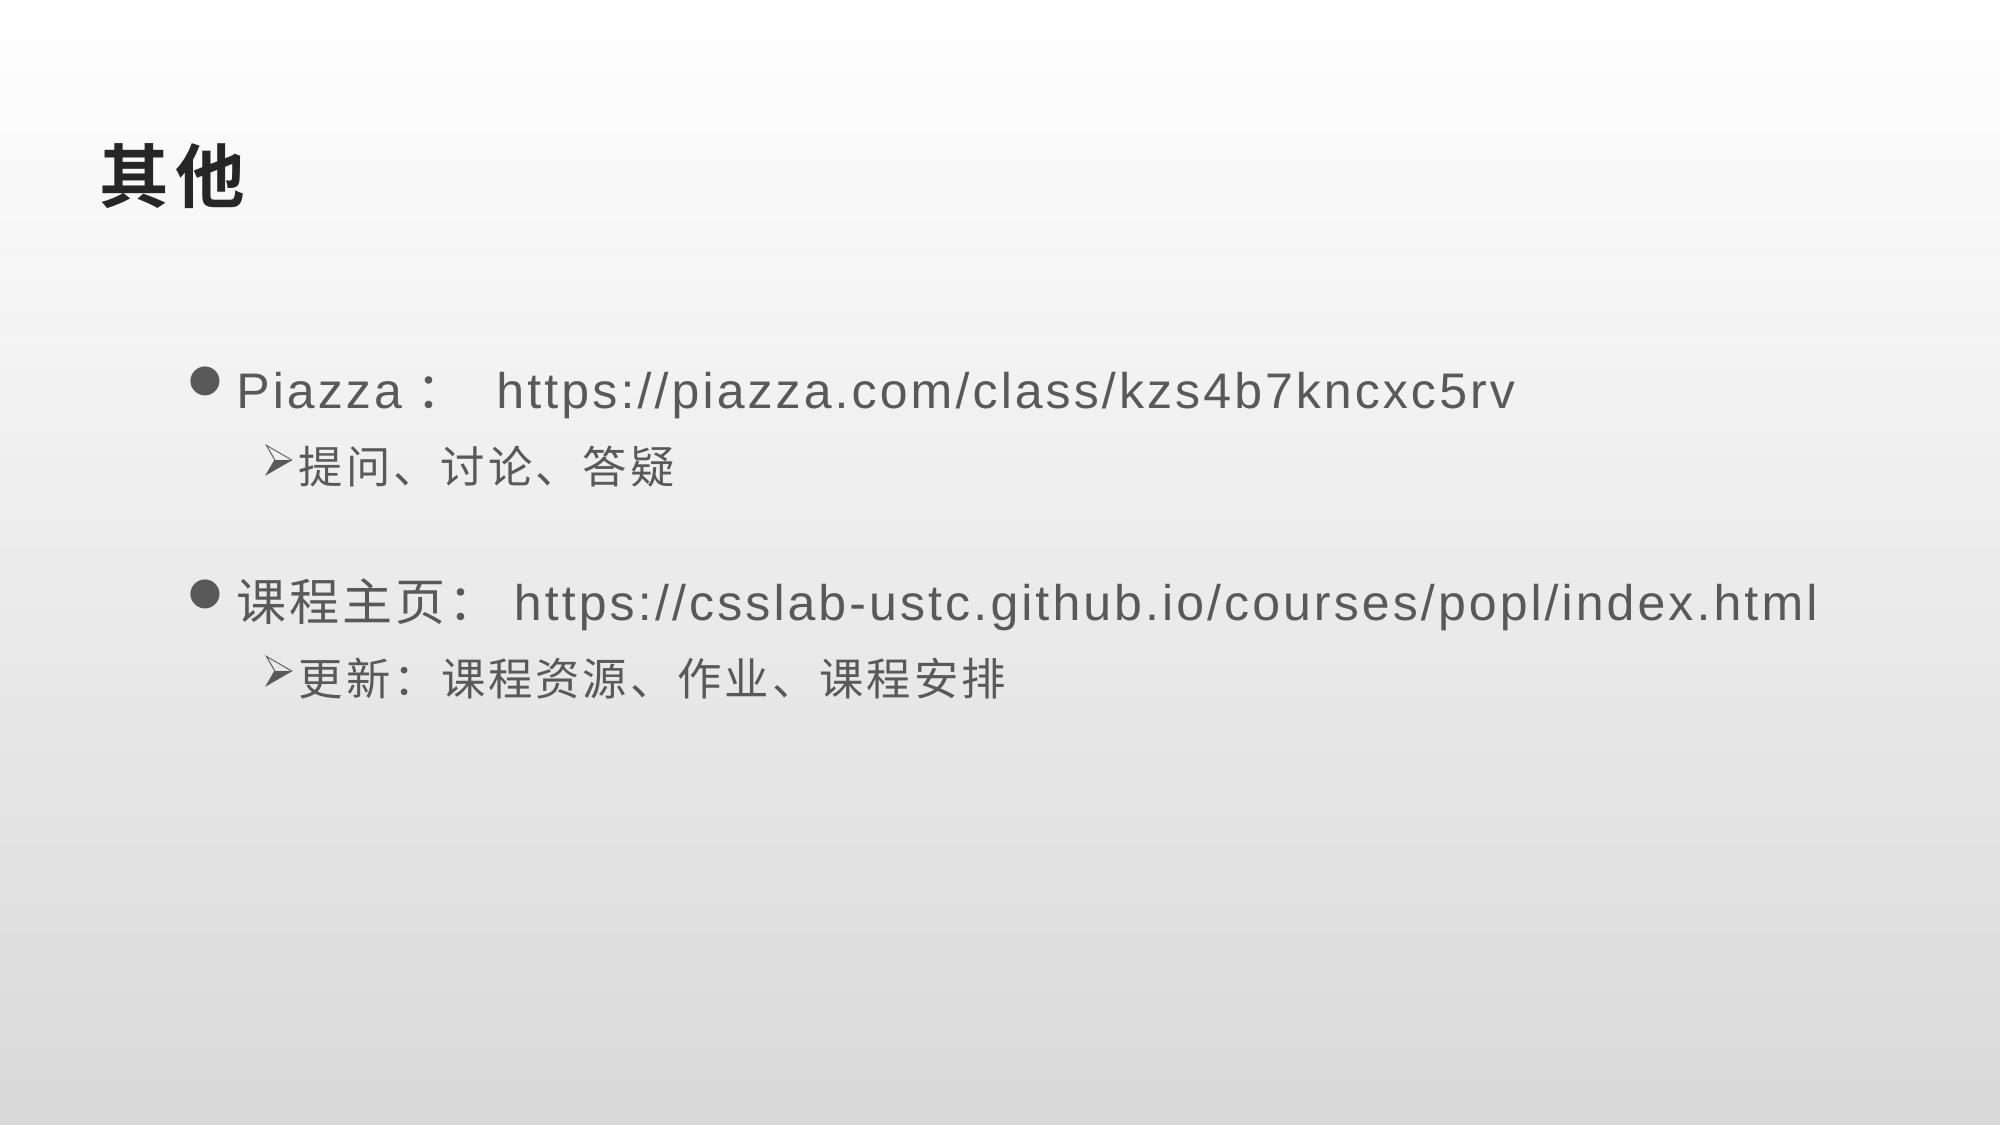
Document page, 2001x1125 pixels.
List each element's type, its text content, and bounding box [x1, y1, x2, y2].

text_box Piazza： https://piazza.com/class/kzs4b7kncxc5rv 提问、讨论、答疑 课程主页：https://csslab-ustc.github.io/courses/popl/index.html 更新：课程资源、作业、课程安排 [171, 277, 1918, 1125]
title 其他 [84, 124, 1810, 225]
